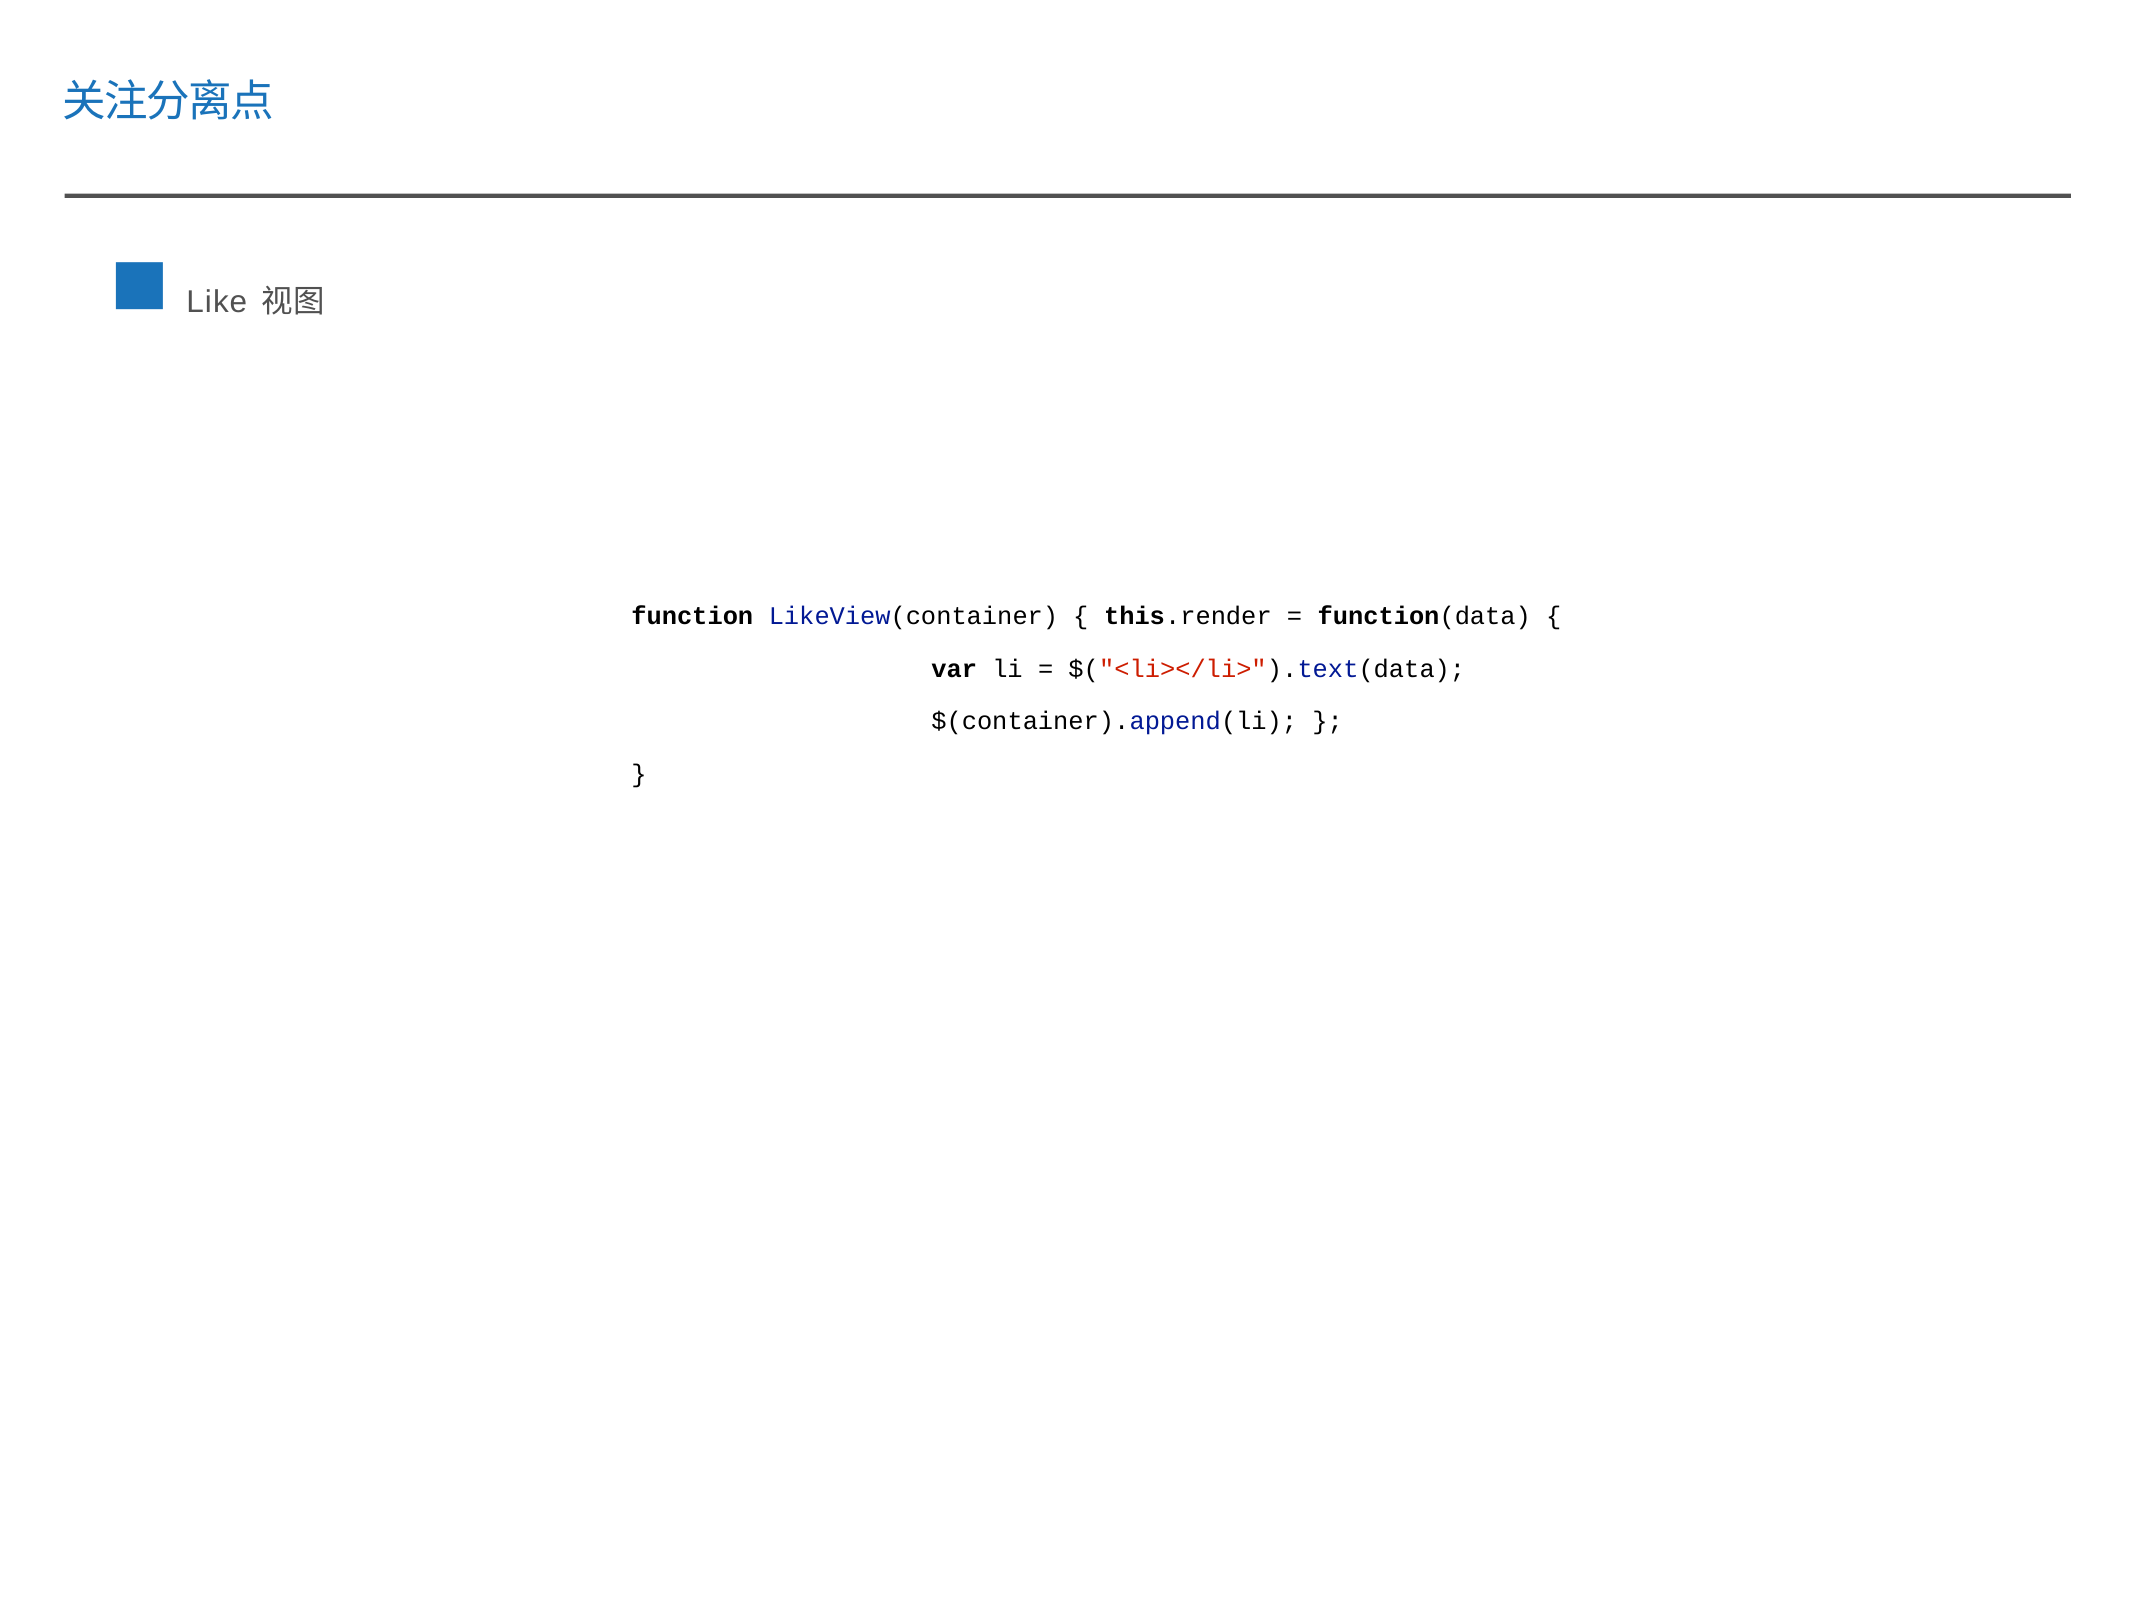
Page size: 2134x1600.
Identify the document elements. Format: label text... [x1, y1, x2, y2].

text_box 关注分离点 [62, 51, 2071, 170]
text_box function LikeView(container) { this.render = function(data) { var li = $("<li></li>").text(data); $(container).append(li); }; } [623, 576, 1571, 803]
text_box Like视图 [100, 269, 2093, 723]
